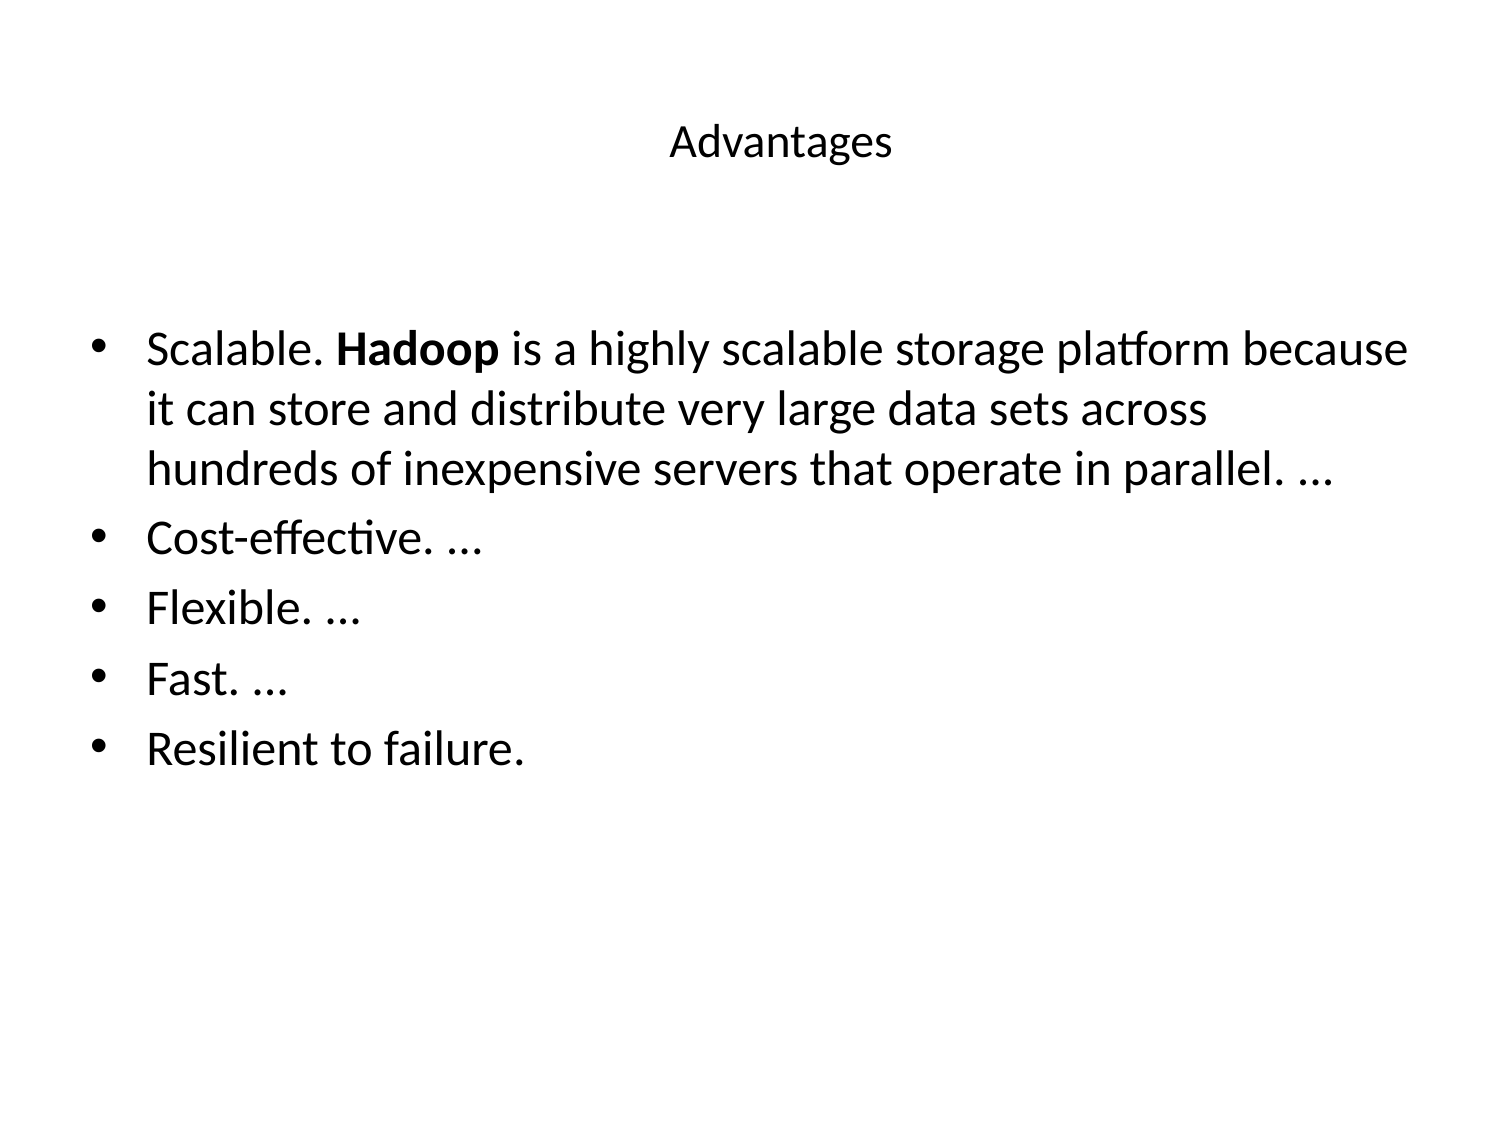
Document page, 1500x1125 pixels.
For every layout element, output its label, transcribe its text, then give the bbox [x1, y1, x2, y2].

title Advantages [137, 45, 1425, 175]
list Scalable. Hadoop is a highly scalable storage platform because it can store and distribute very large data sets across hundreds of inexpensive servers that operate in parallel. ... Cost-effective. ... Flexible. ... Fast. ... Resilient to failure. [75, 237, 1425, 1005]
